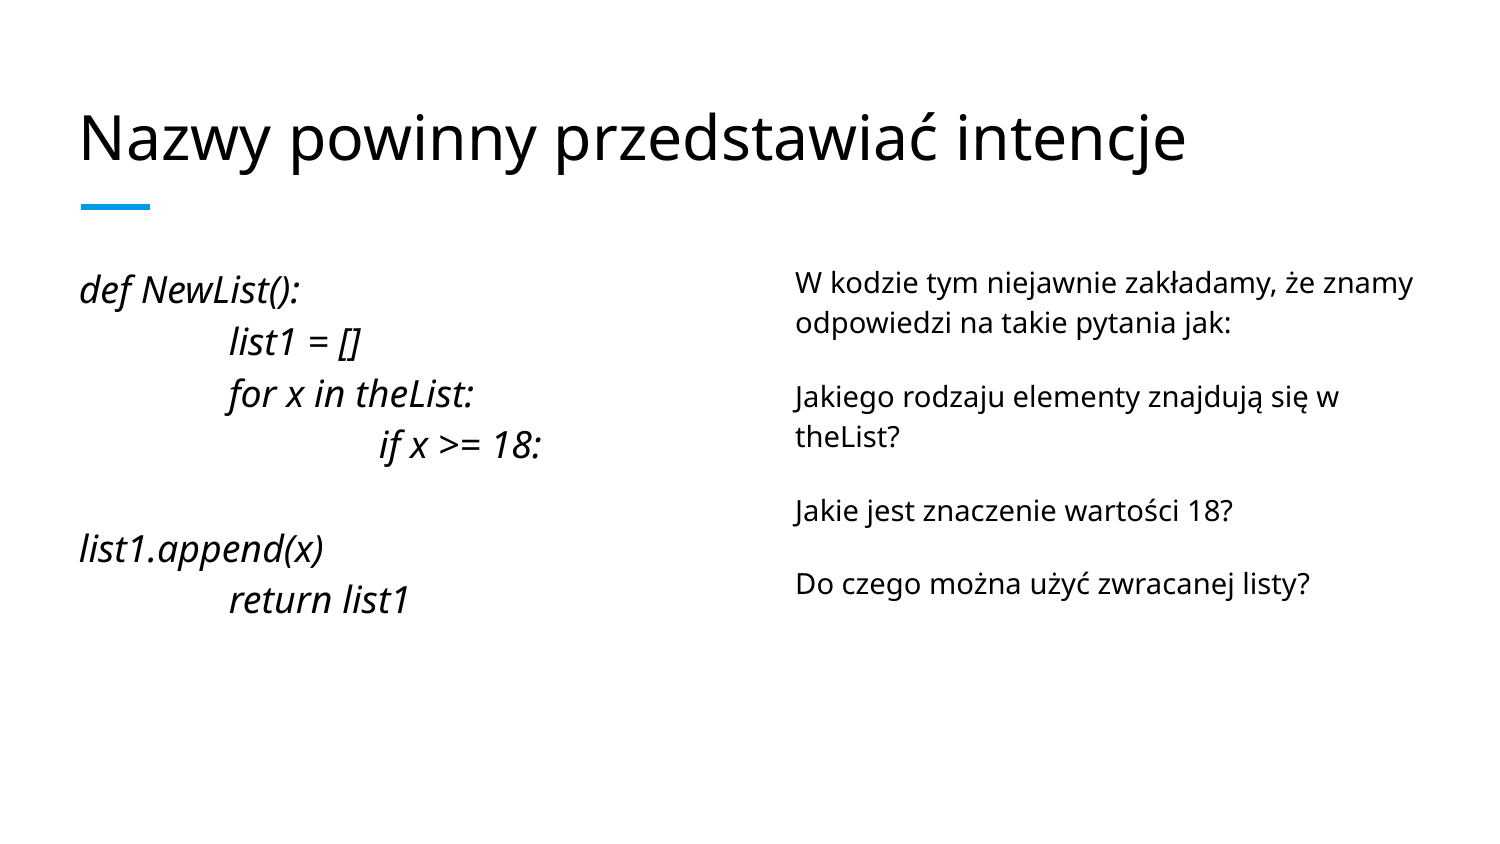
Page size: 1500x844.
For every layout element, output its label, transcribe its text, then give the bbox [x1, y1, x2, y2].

list W kodzie tym niejawnie zakładamy, że znamy odpowiedzi na takie pytania jak: Jakiego rodzaju elementy znajdują się w theList? Jakie jest znaczenie wartości 18? Do czego można użyć zwracanej listy? [780, 244, 1437, 750]
title Nazwy powinny przedstawiać intencje [63, 75, 1437, 188]
list def NewList(): list1 = [] for x in theList: if x >= 18: list1.append(x) return list1 [63, 244, 720, 750]
